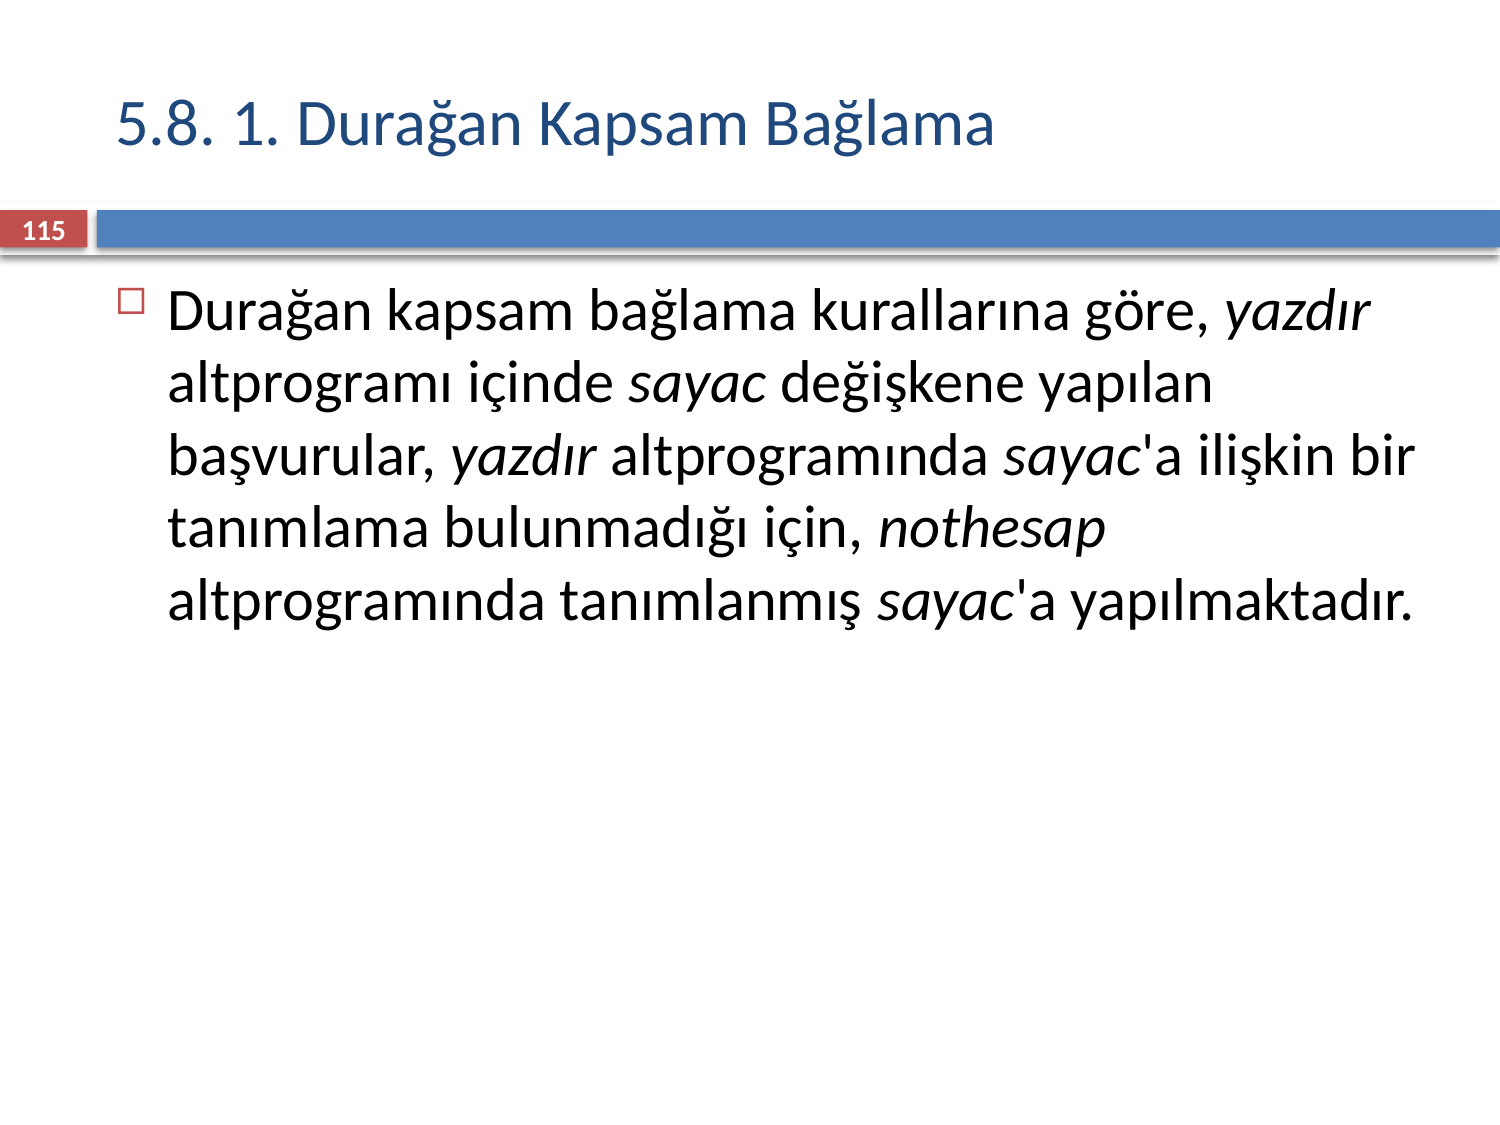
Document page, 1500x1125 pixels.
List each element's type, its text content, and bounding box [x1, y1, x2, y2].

slide_number 115 [0, 208, 88, 249]
title 5.8. 1. Durağan Kapsam Bağlama [100, 37, 1438, 200]
list Durağan kapsam bağlama kurallarına göre, yazdır altprogramı içinde sayac değişkene yapılan başvurular, yazdır altprogramında sayac'a ilişkin bir tanımlama bulunmadığı için, nothesap altprogramında tanımlanmış sayac'a yapılmaktadır. [100, 262, 1438, 1000]
